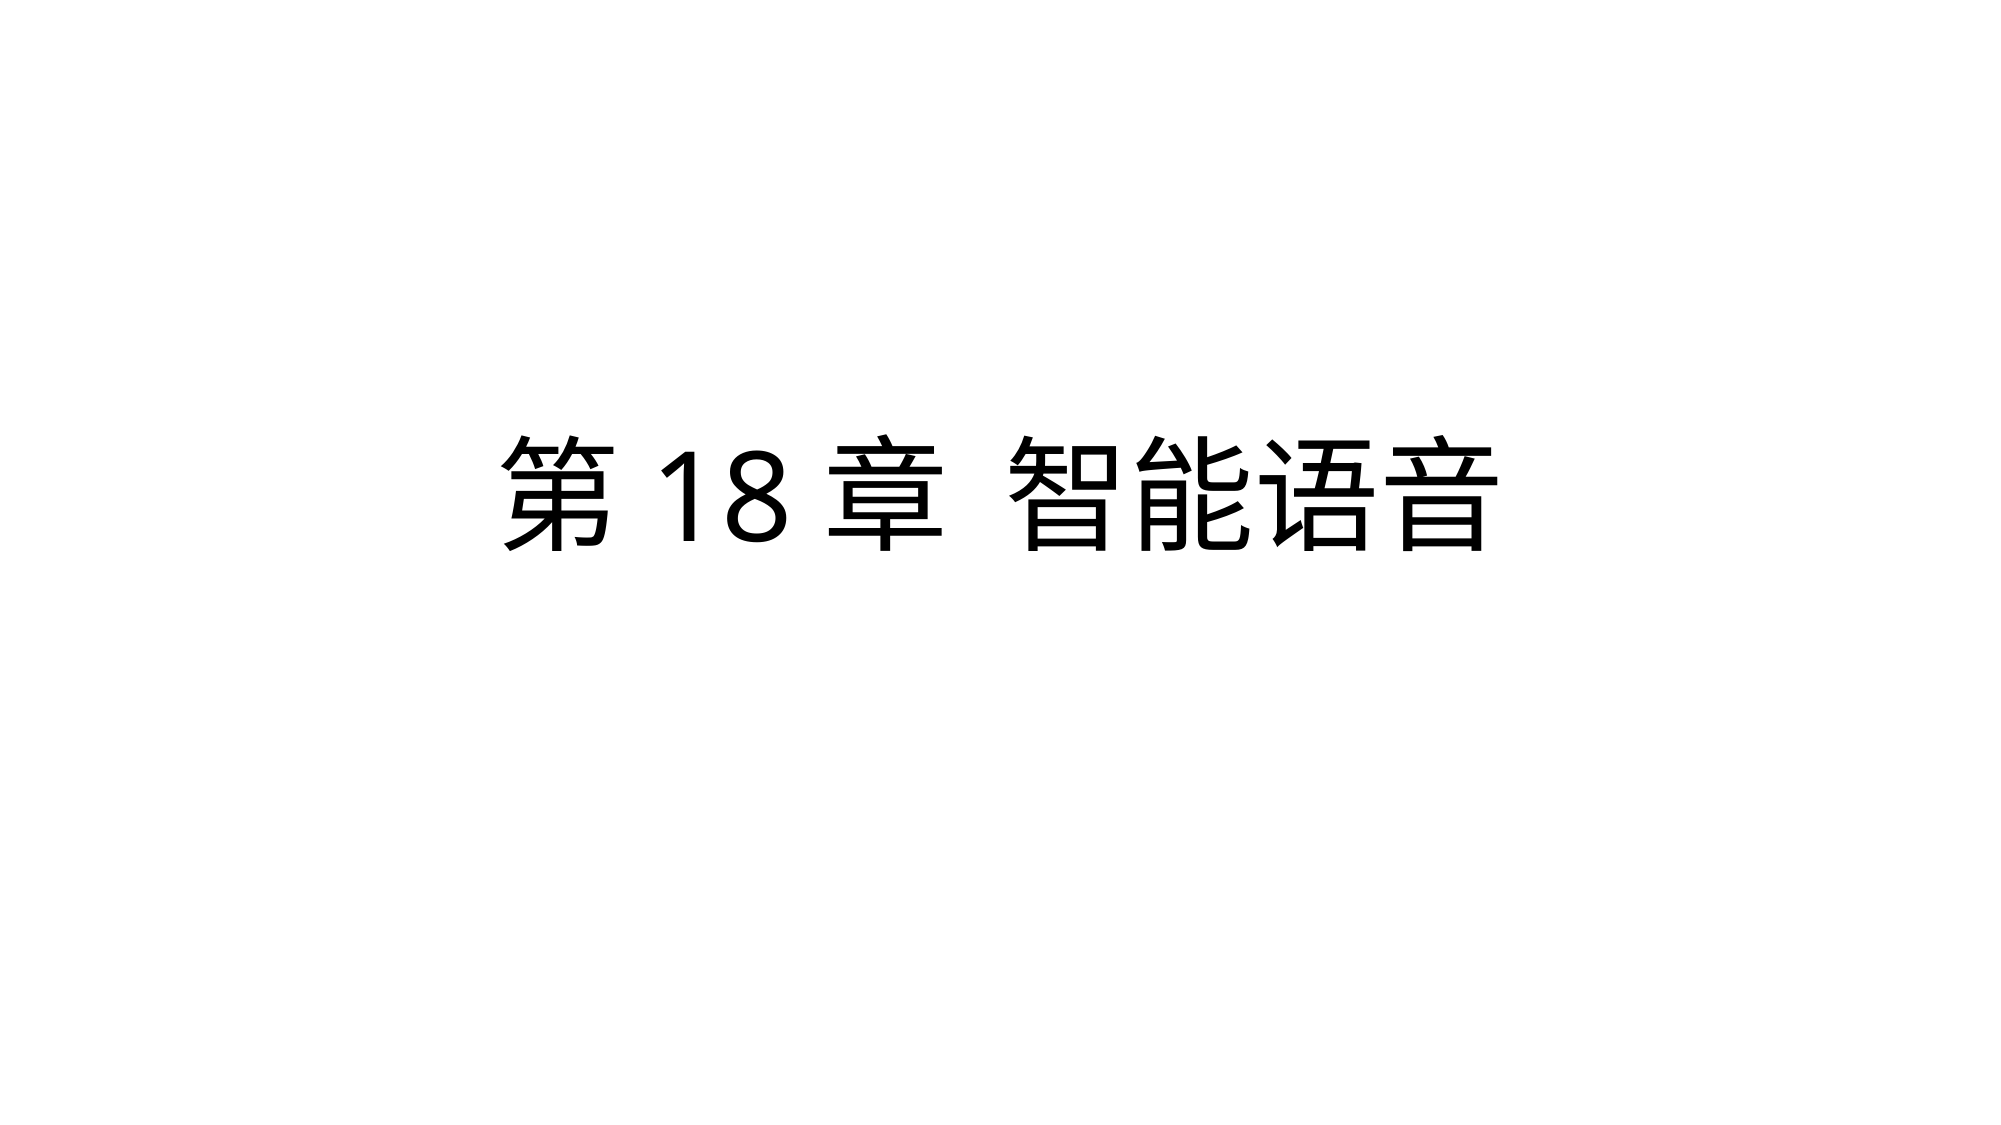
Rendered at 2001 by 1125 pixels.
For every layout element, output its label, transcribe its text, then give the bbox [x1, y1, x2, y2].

title 第18章 智能语音 [249, 184, 1750, 576]
